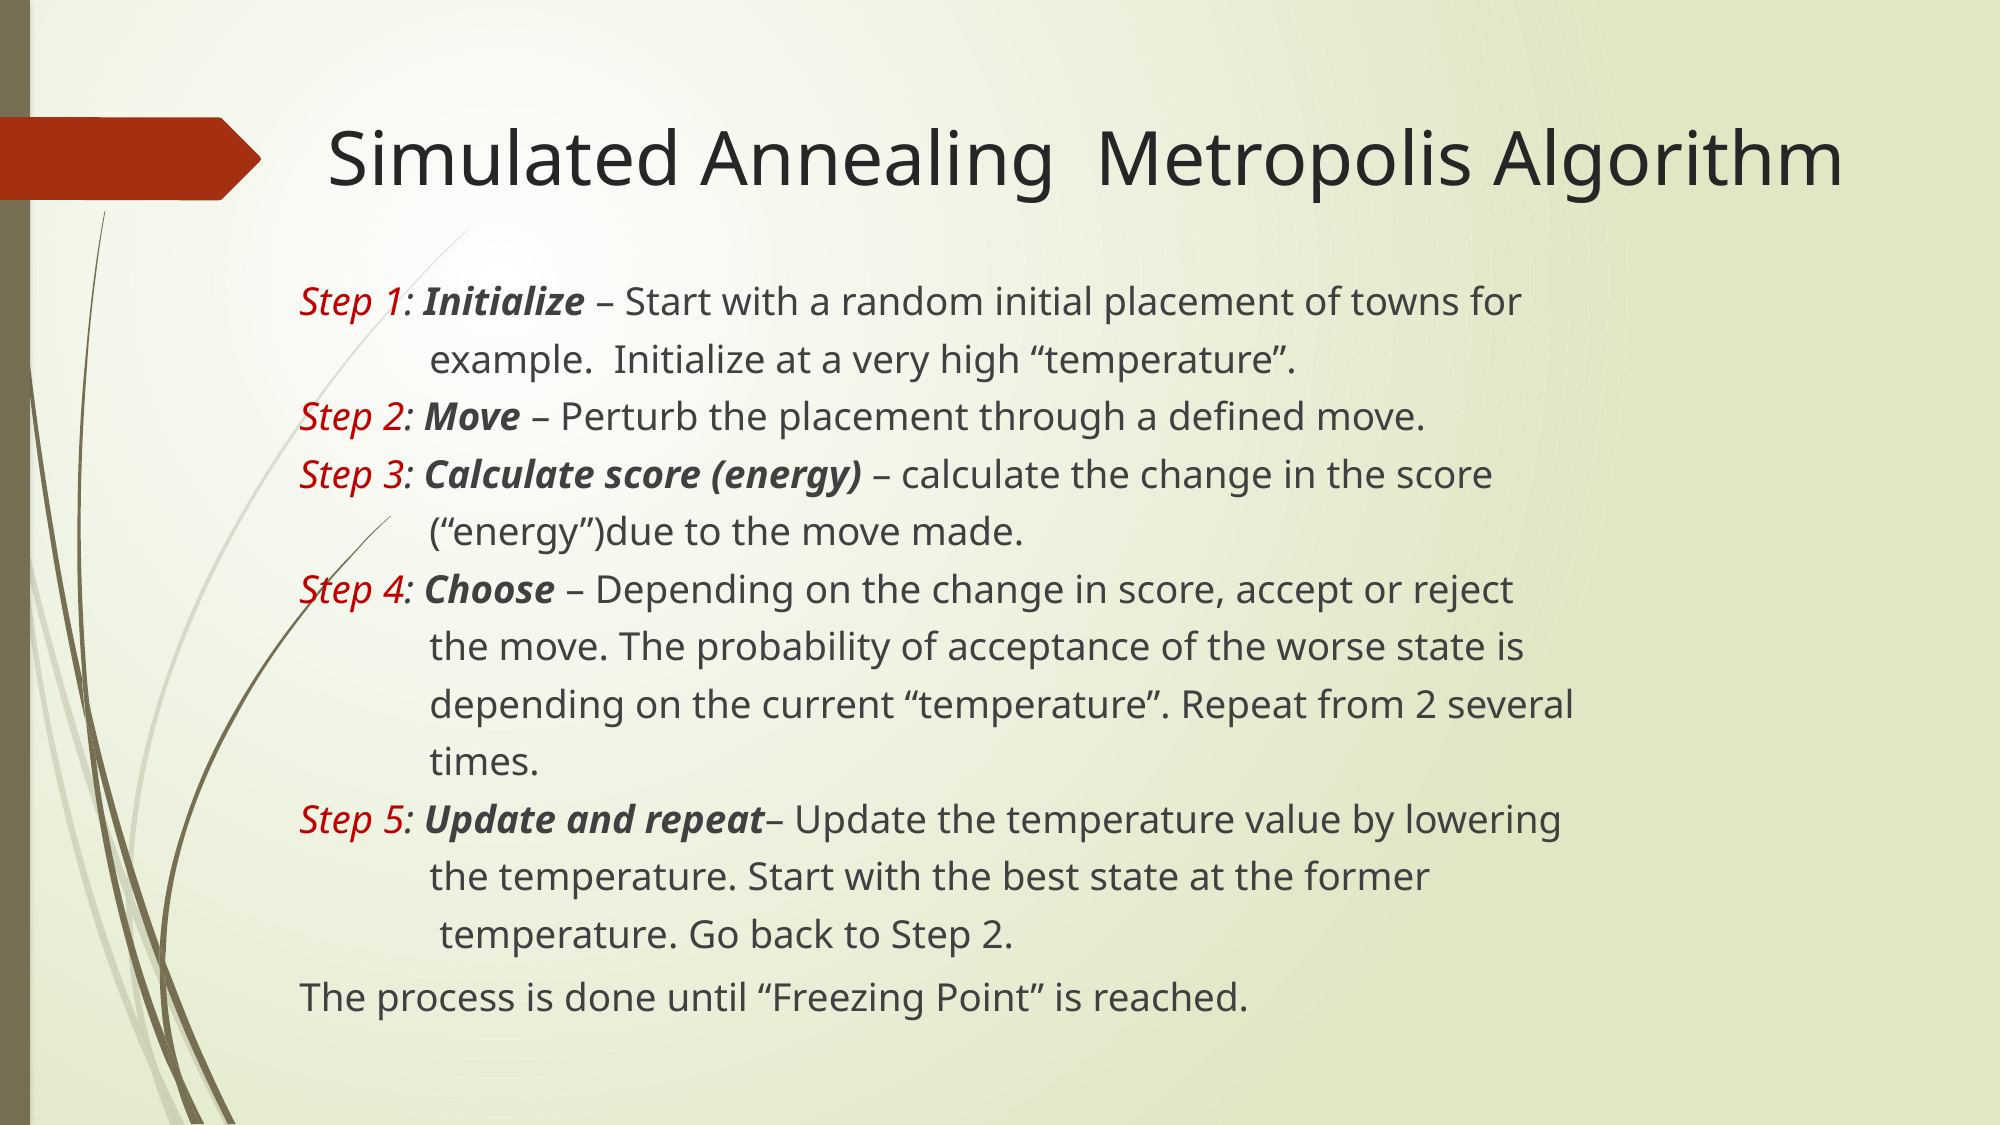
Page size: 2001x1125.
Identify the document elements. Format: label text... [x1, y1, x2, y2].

list Step 1: Initialize – Start with a random initial placement of towns for example. Initialize at a very high “temperature”. Step 2: Move – Perturb the placement through a defined move. Step 3: Calculate score (energy) – calculate the change in the score (“energy”)due to the move made. Step 4: Choose – Depending on the change in score, accept or reject the move. The probability of acceptance of the worse state is depending on the current “temperature”. Repeat from 2 several times. Step 5: Update and repeat– Update the temperature value by lowering the temperature. Start with the best state at the former temperature. Go back to Step 2. The process is done until “Freezing Point” is reached. [284, 275, 1929, 1037]
title Simulated Annealing Metropolis Algorithm [312, 102, 1888, 275]
